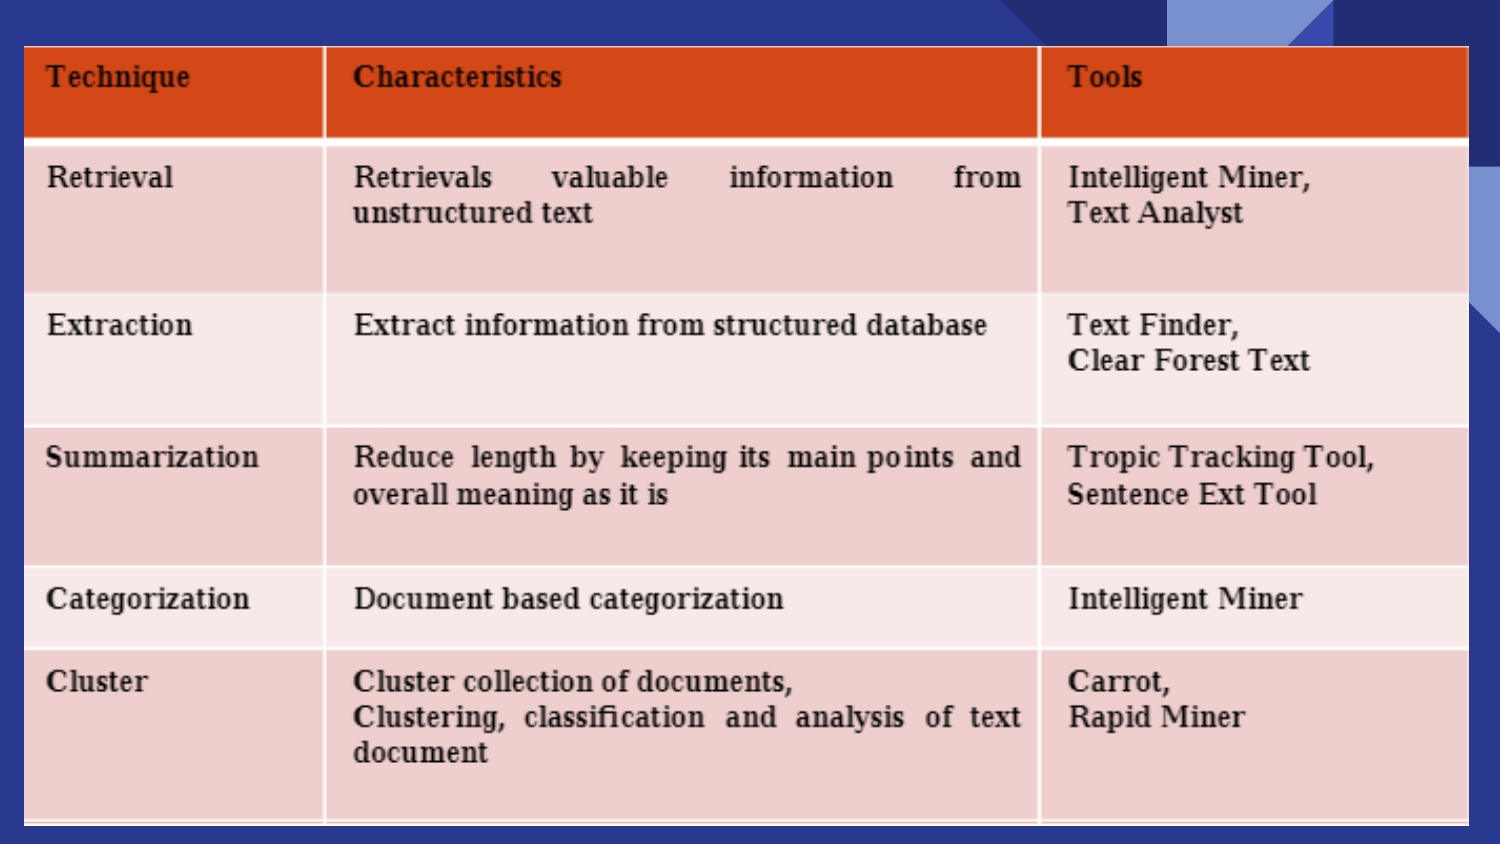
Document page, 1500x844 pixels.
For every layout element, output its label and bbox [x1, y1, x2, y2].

picture [24, 45, 1469, 827]
